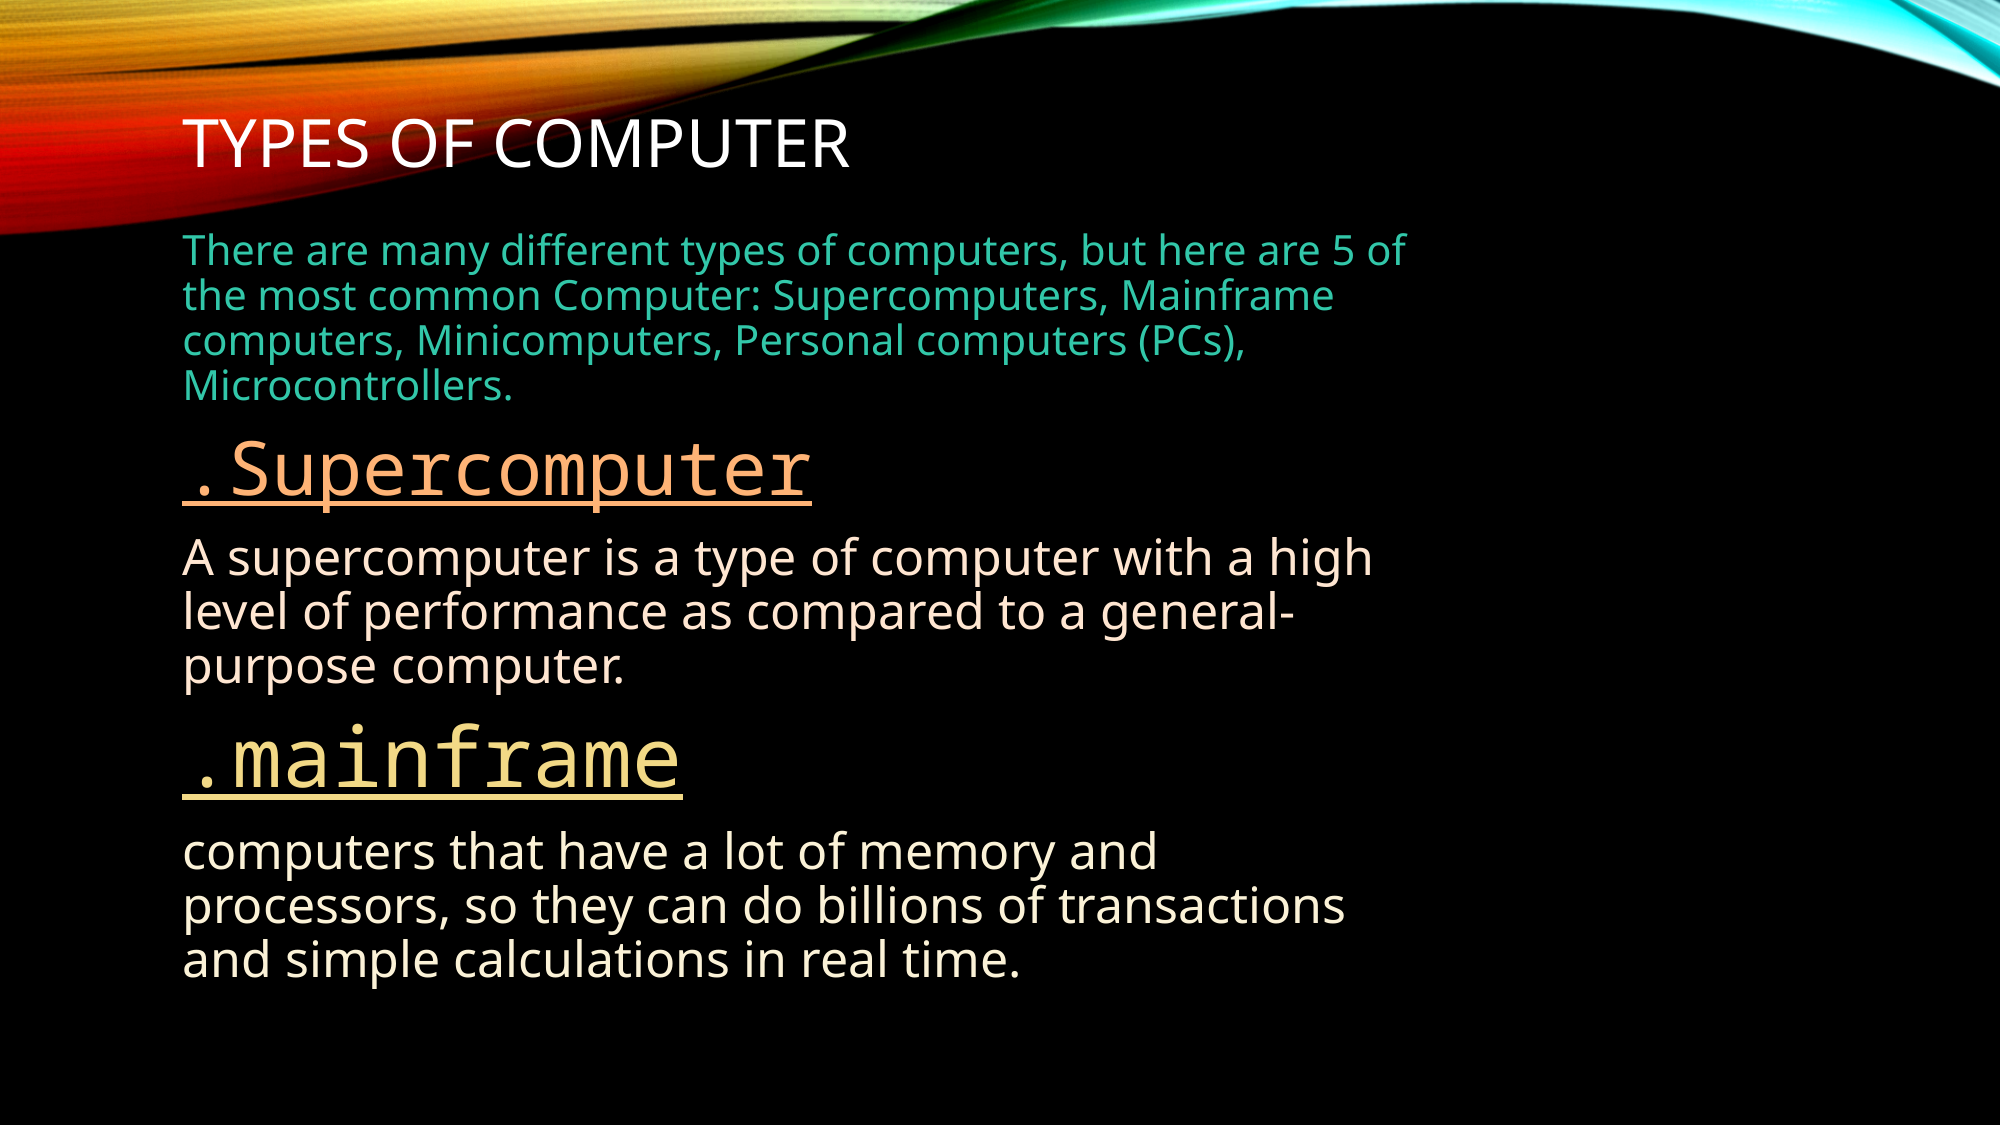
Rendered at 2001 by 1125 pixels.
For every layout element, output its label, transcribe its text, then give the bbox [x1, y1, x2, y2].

title Types of computer [167, 22, 1235, 190]
list There are many different types of computers, but here are 5 of the most common Computer: Supercomputers, Mainframe computers, Minicomputers, Personal computers (PCs), Microcontrollers. .Supercomputer A supercomputer is a type of computer with a high level of performance as compared to a general-purpose computer. .mainframe computers that have a lot of memory and processors, so they can do billions of transactions and simple calculations in real time. [167, 222, 1423, 1028]
picture [0, 0, 2000, 237]
